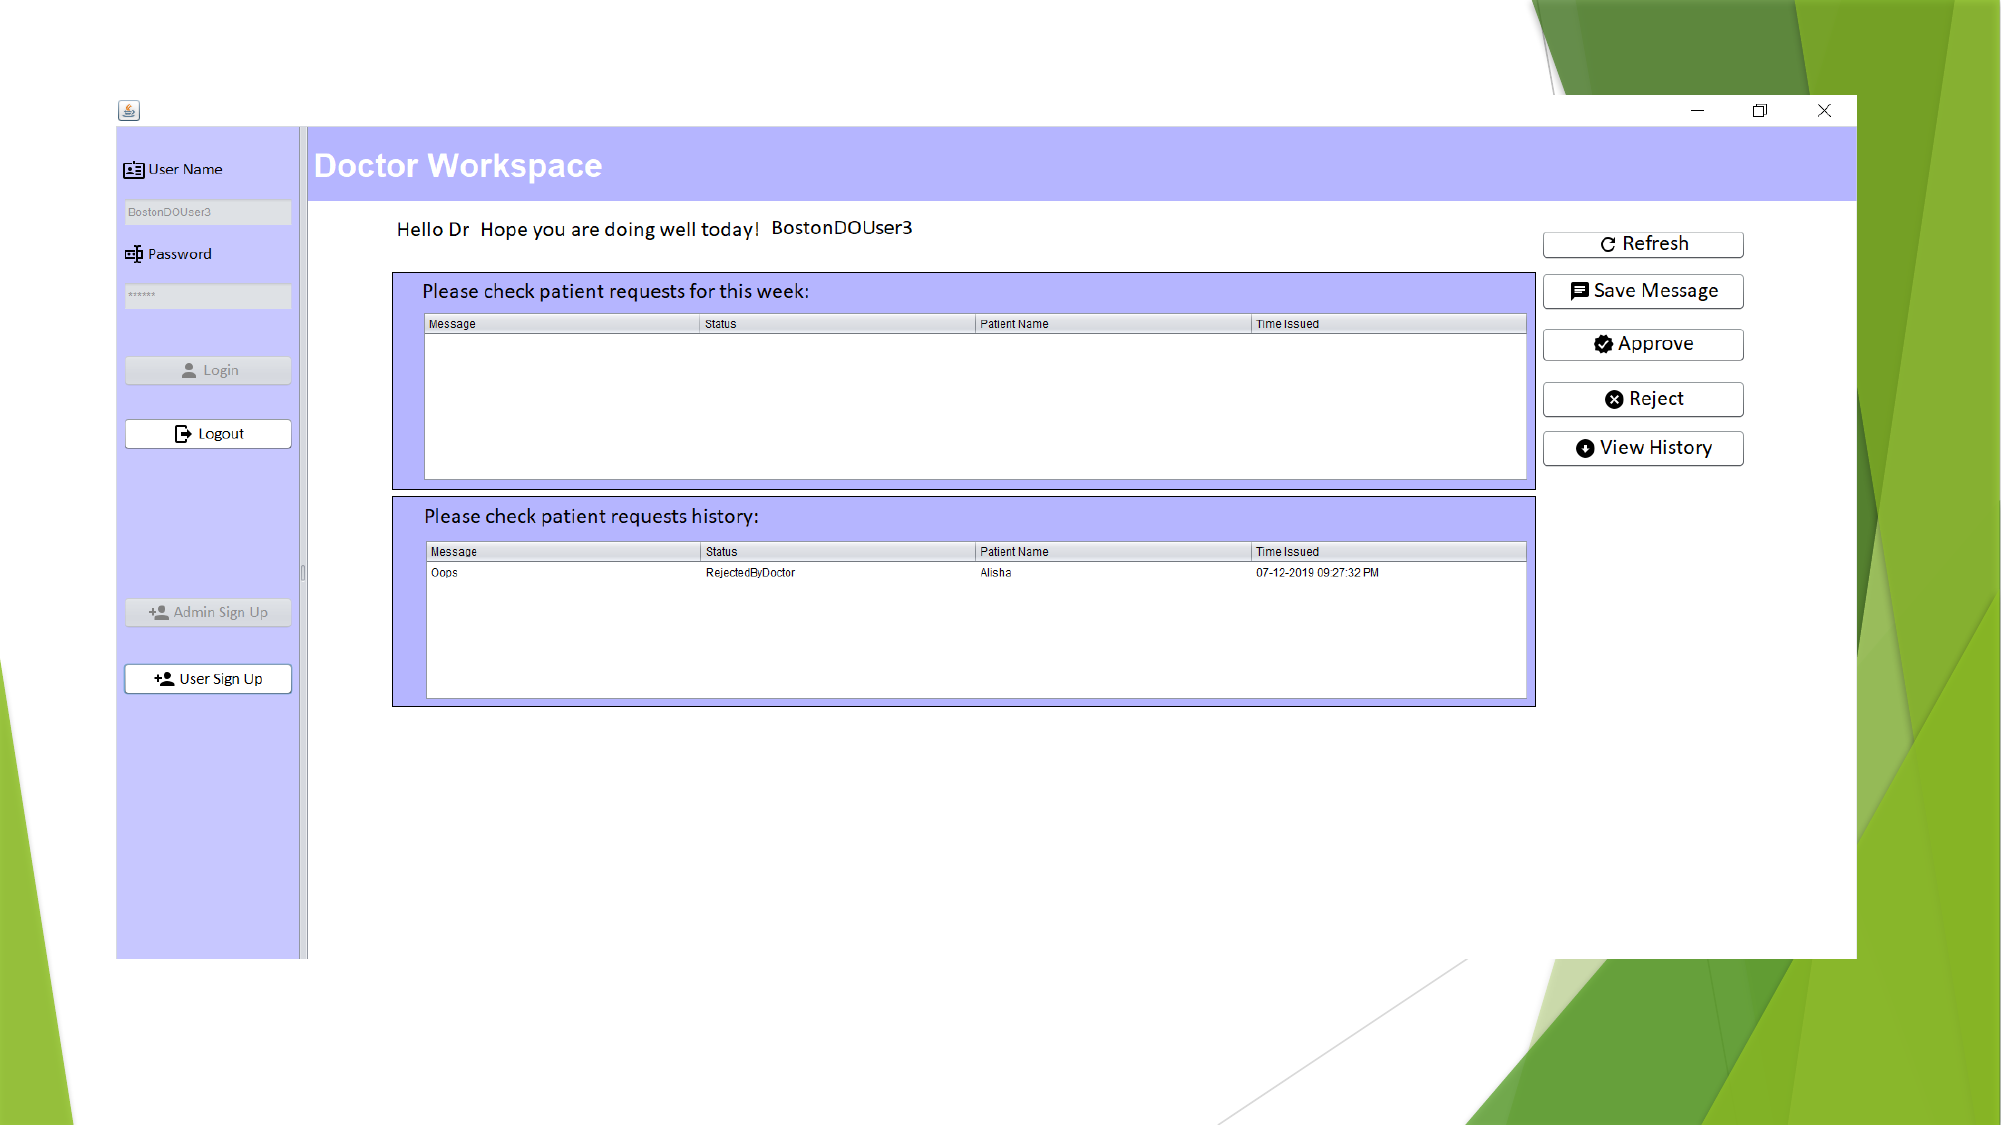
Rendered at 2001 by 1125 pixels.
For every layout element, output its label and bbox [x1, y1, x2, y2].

list [115, 94, 1858, 959]
